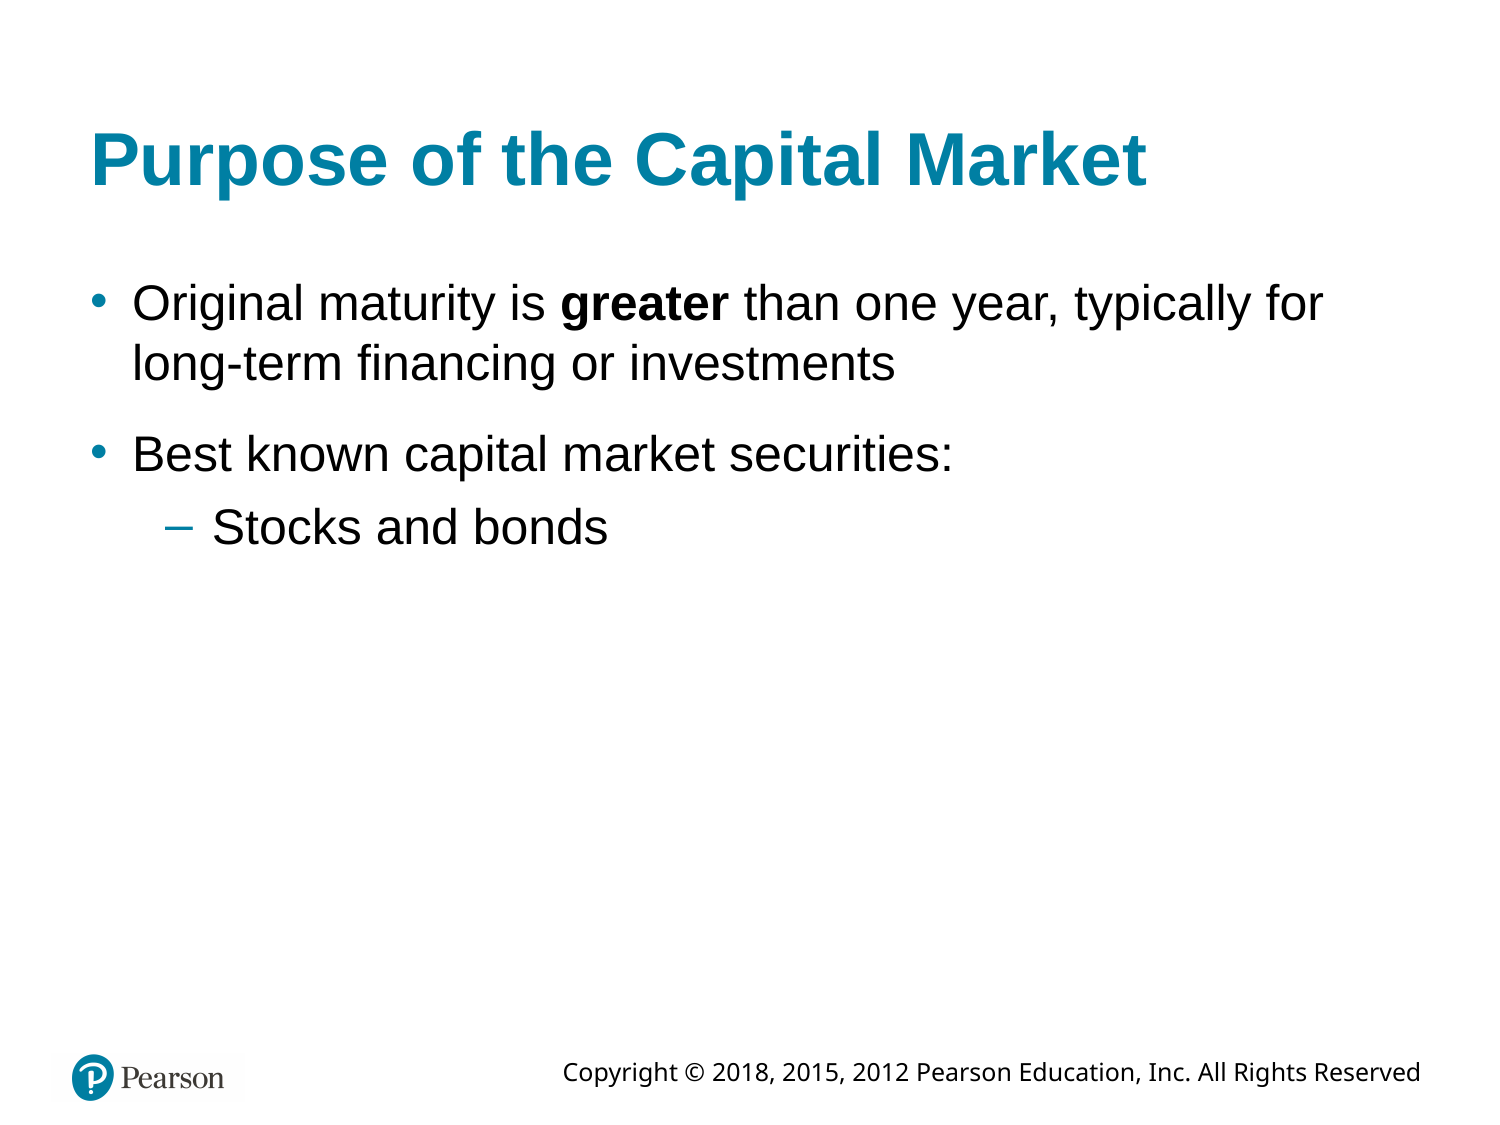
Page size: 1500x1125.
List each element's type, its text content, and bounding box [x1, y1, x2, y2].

list Original maturity is greater than one year, typically for long-term financing or investments Best known capital market securities: Stocks and bonds [75, 255, 1425, 1008]
picture [51, 1053, 245, 1102]
title Purpose of the Capital Market [75, 35, 1425, 216]
